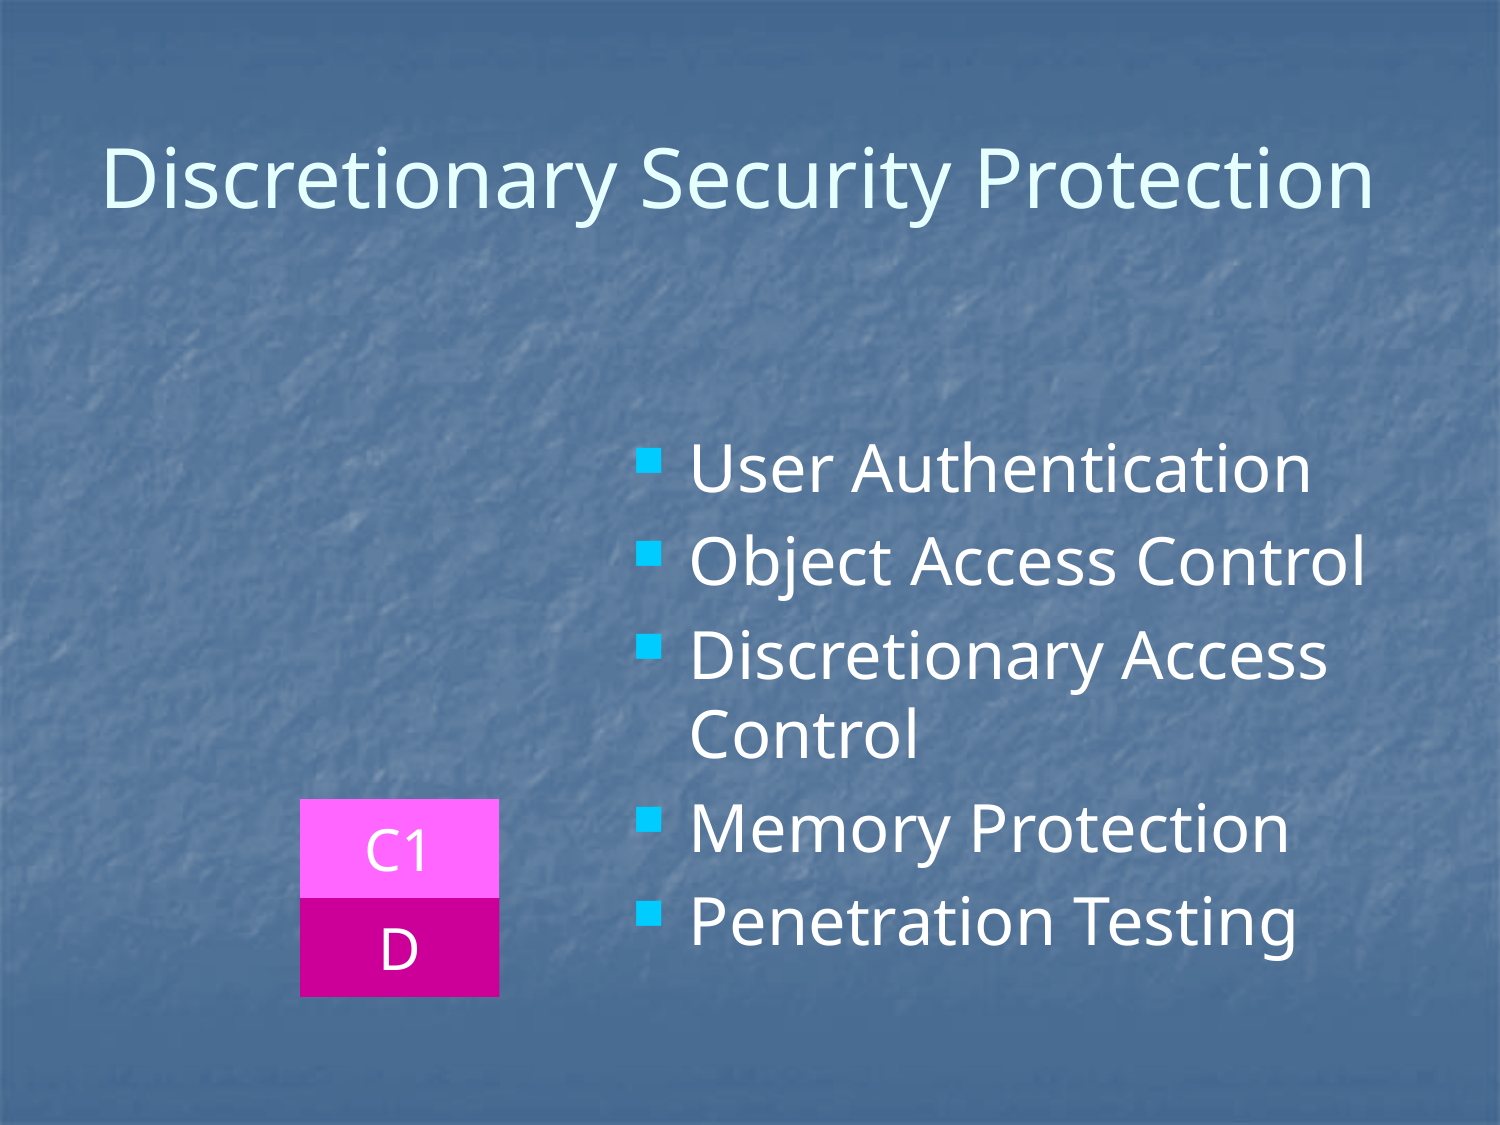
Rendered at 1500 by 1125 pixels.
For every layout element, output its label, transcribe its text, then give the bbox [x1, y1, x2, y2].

text_box C1 [300, 799, 500, 898]
title Discretionary Security Protection [74, 62, 1404, 288]
list User Authentication Object Access Control Discretionary Access Control Memory Protection Penetration Testing [617, 324, 1426, 1001]
text_box D [300, 898, 500, 997]
